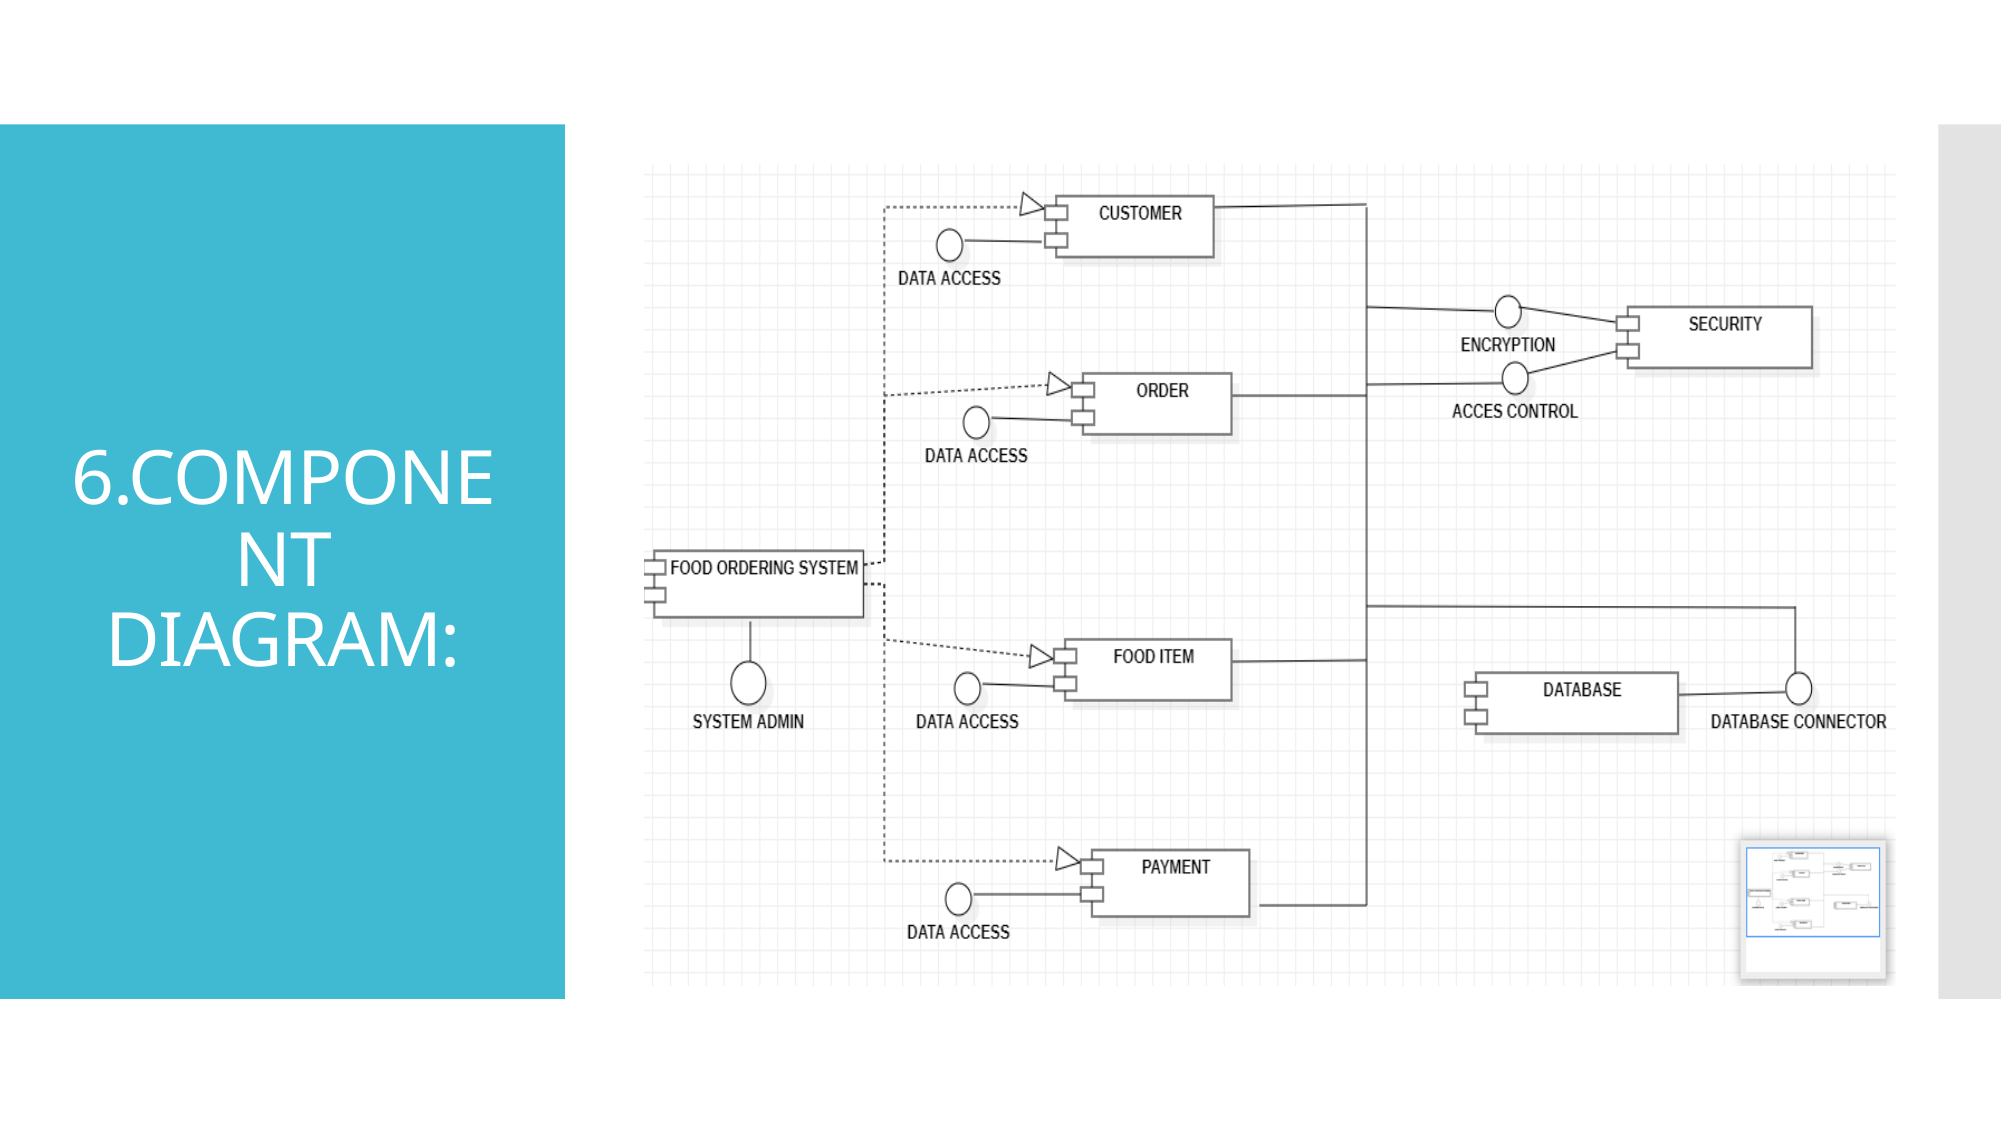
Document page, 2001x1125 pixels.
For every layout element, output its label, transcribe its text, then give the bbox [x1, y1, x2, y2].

title 6.COMPONENT DIAGRAM: [41, 184, 525, 940]
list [643, 164, 1896, 986]
